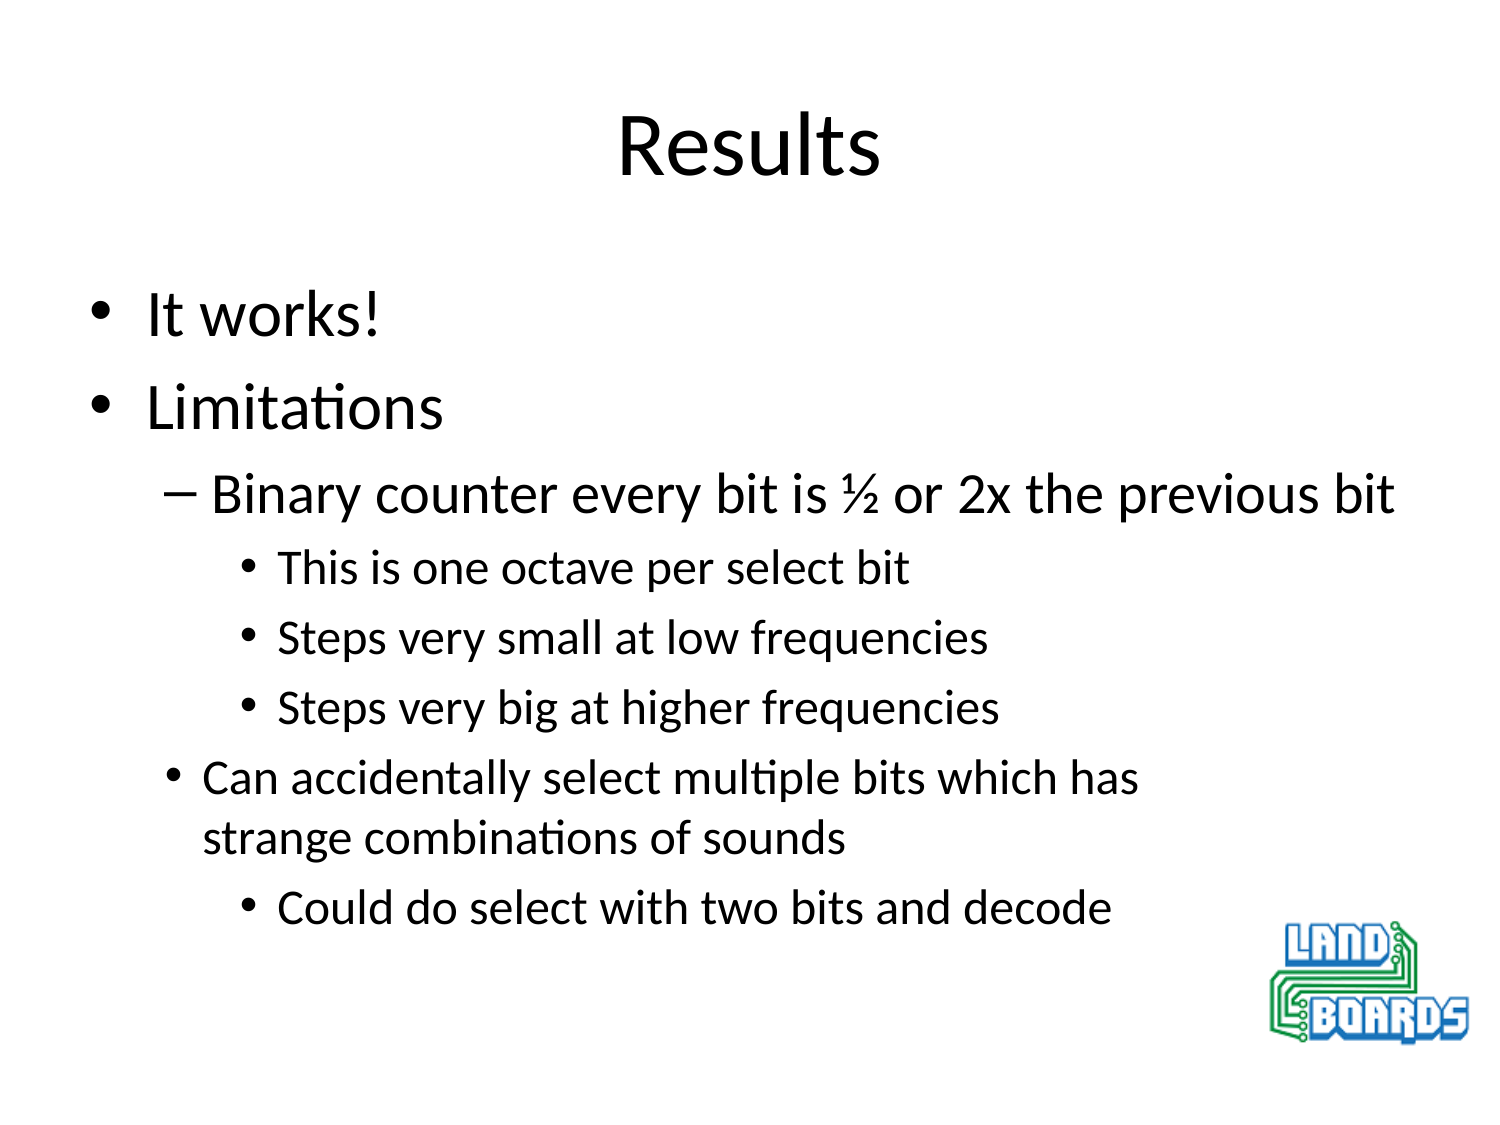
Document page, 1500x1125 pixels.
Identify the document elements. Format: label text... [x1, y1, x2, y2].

picture [1262, 887, 1474, 1099]
text_box It works! Limitations Binary counter every bit is ½ or 2x the previous bit This is one octave per select bit Steps very small at low frequencies Steps very big at higher frequencies Can accidentally select multiple bits which has strange combinations of sounds Could do select with two bits and decode [74, 262, 1425, 1005]
text_box Results [74, 45, 1425, 233]
